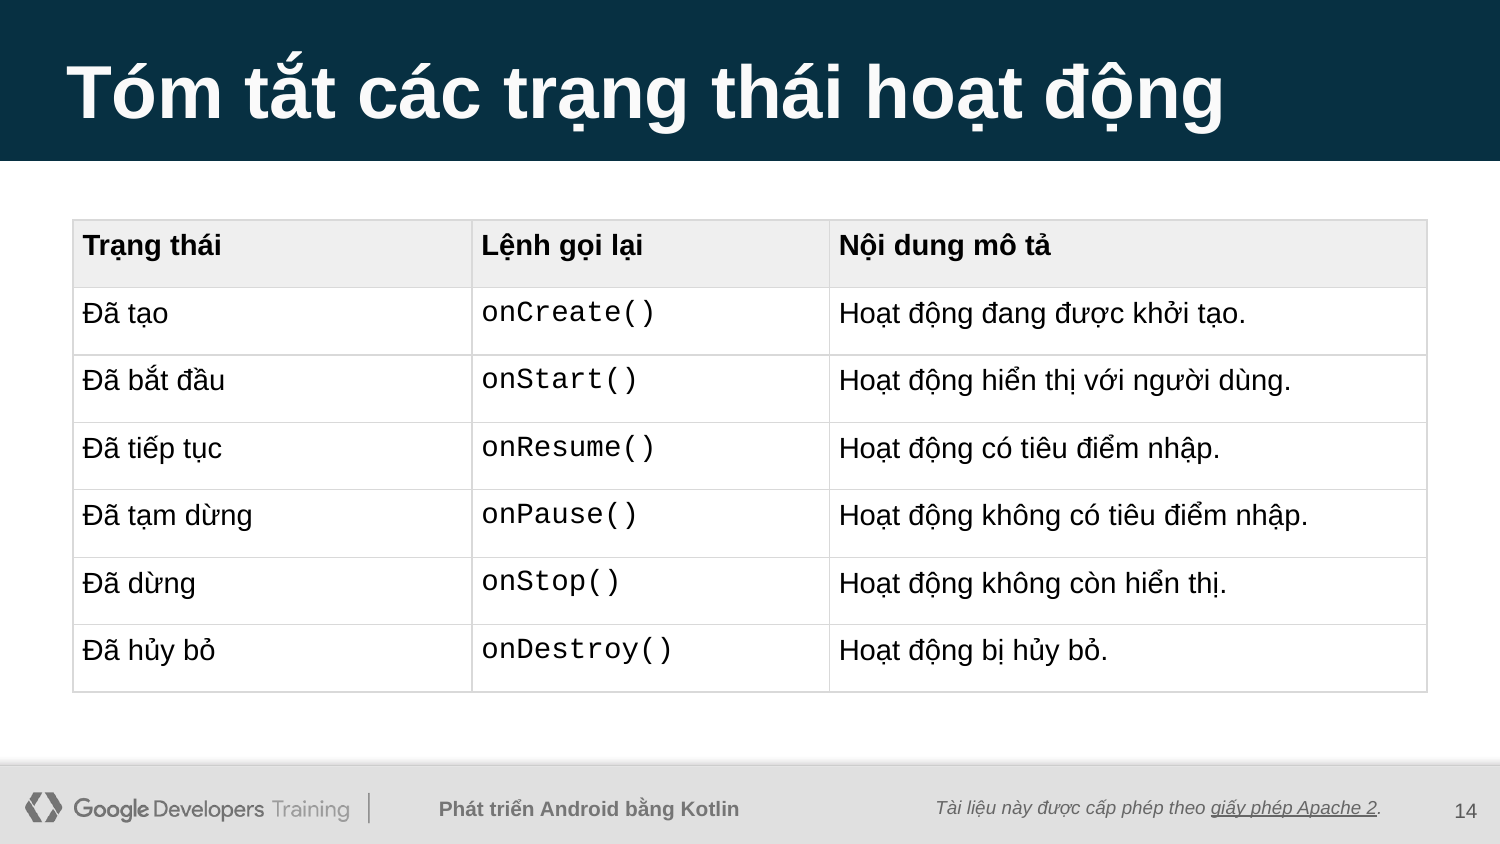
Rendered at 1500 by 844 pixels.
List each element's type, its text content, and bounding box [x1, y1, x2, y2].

title Tóm tắt các trạng thái hoạt động [51, 28, 1449, 122]
table_cell Hoạt động bị hủy bỏ. [830, 625, 1426, 691]
table_cell onPause() [473, 490, 829, 557]
picture [0, 161, 1500, 844]
table_header Nội dung mô tả [830, 221, 1426, 287]
table_cell Hoạt động đang được khởi tạo. [830, 288, 1426, 354]
table_cell Đã bắt đầu [74, 356, 471, 422]
table_header Lệnh gọi lại [473, 221, 829, 287]
table_cell Đã tạm dừng [74, 490, 471, 557]
table_cell Hoạt động không có tiêu điểm nhập. [830, 490, 1426, 557]
table_header Trạng thái [74, 221, 471, 287]
table_cell onDestroy() [473, 625, 829, 691]
slide_number ‹#› [1402, 777, 1493, 842]
table_cell onResume() [473, 423, 829, 489]
table_cell Hoạt động hiển thị với người dùng. [830, 356, 1426, 422]
table_cell Đã tạo [74, 288, 471, 354]
table_cell onCreate() [473, 288, 829, 354]
table_cell Hoạt động có tiêu điểm nhập. [830, 423, 1426, 489]
table_cell Đã tiếp tục [74, 423, 471, 489]
table_cell Hoạt động không còn hiển thị. [830, 558, 1426, 624]
table_cell onStop() [473, 558, 829, 624]
table_cell Đã hủy bỏ [74, 625, 471, 691]
table_cell onStart() [473, 356, 829, 422]
table_cell Đã dừng [74, 558, 471, 624]
